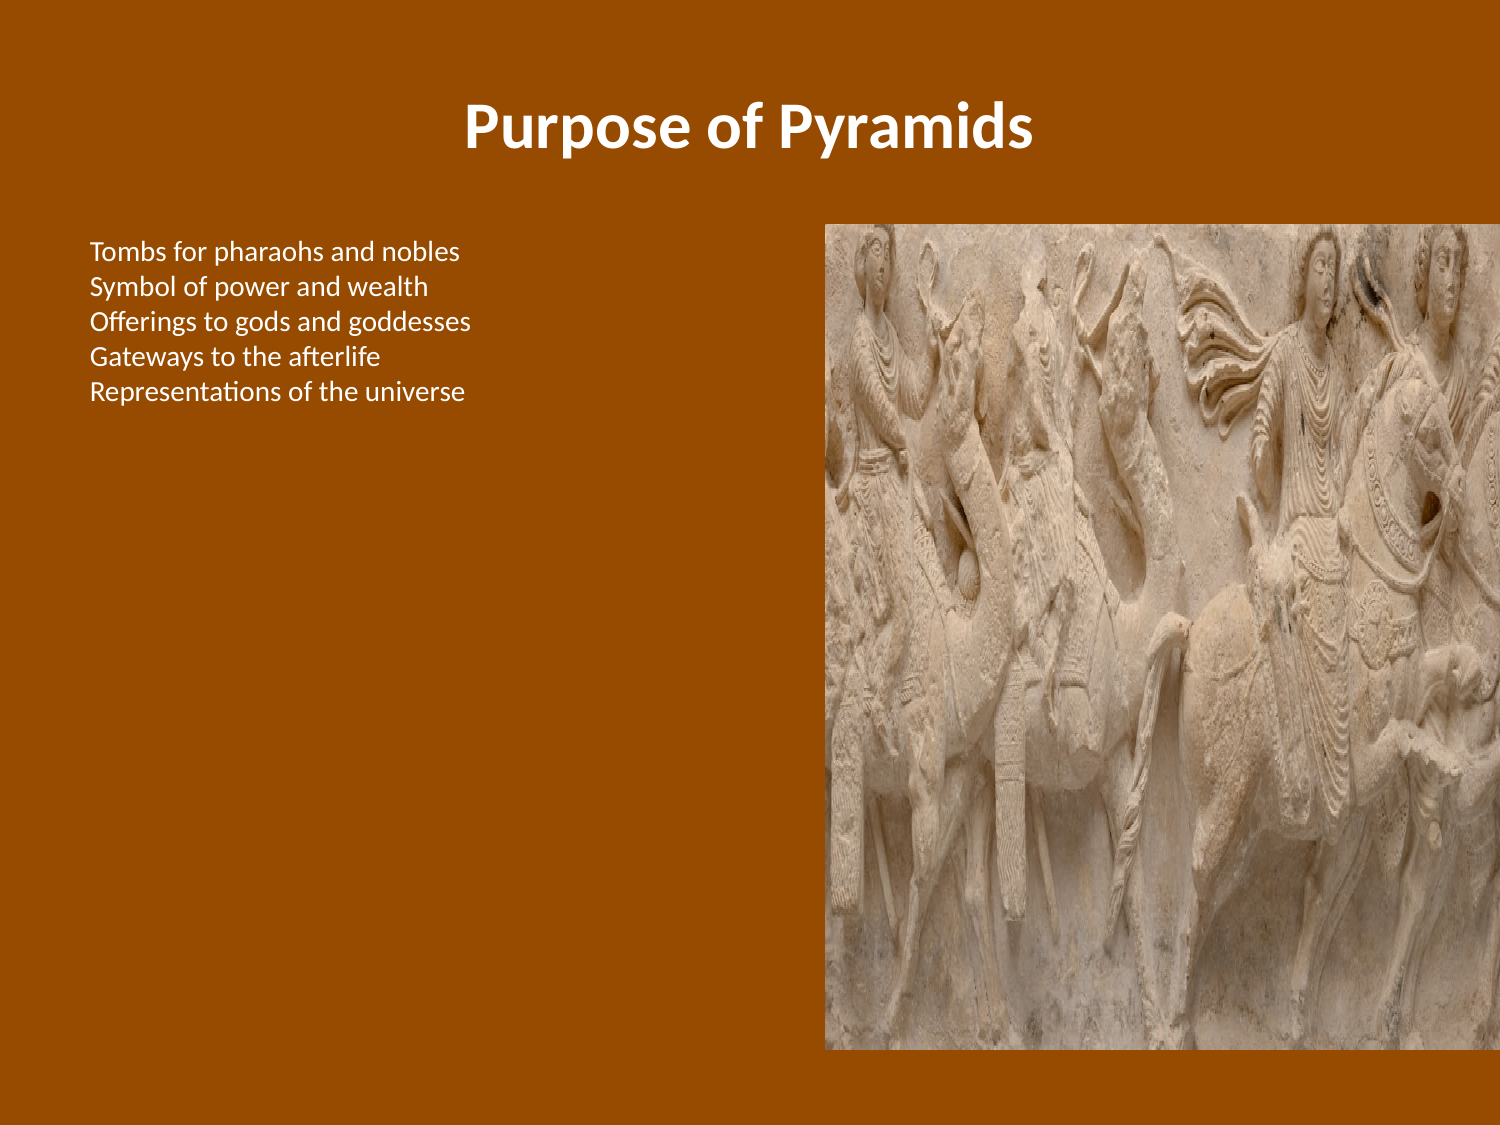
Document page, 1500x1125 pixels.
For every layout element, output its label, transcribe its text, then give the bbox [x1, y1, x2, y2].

text_box Tombs for pharaohs and nobles Symbol of power and wealth Offerings to gods and goddesses Gateways to the afterlife Representations of the universe [74, 224, 750, 415]
picture [824, 224, 1500, 1051]
text_box Purpose of Pyramids [450, 74, 1050, 170]
